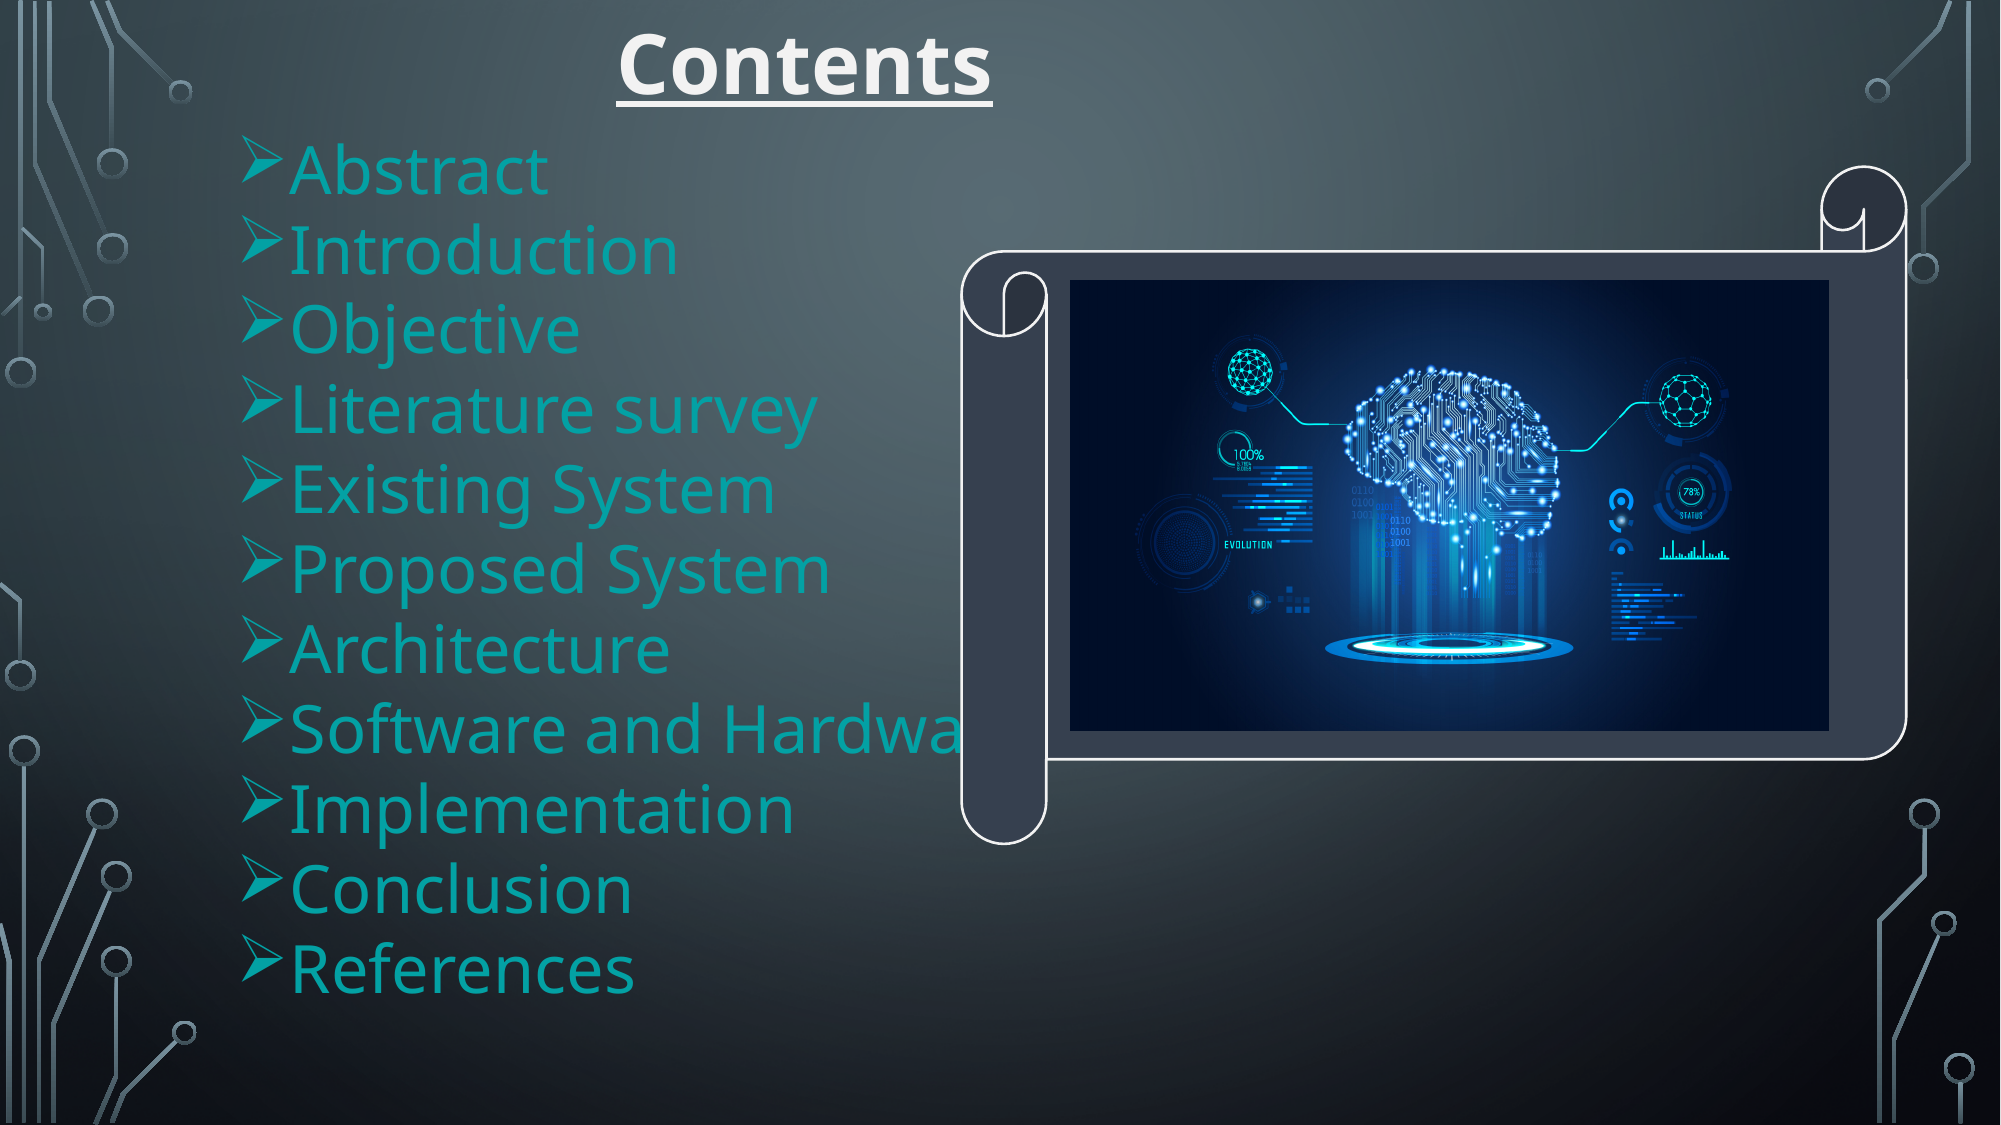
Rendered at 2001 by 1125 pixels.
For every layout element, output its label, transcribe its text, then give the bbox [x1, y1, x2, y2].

picture [1070, 280, 1830, 731]
text_box [960, 165, 1908, 846]
text_box Contents [207, 4, 1402, 119]
text_box Abstract Introduction Objective Literature survey Existing System Proposed System Architecture Software and Hardware Implementation Conclusion References [221, 120, 1089, 1015]
